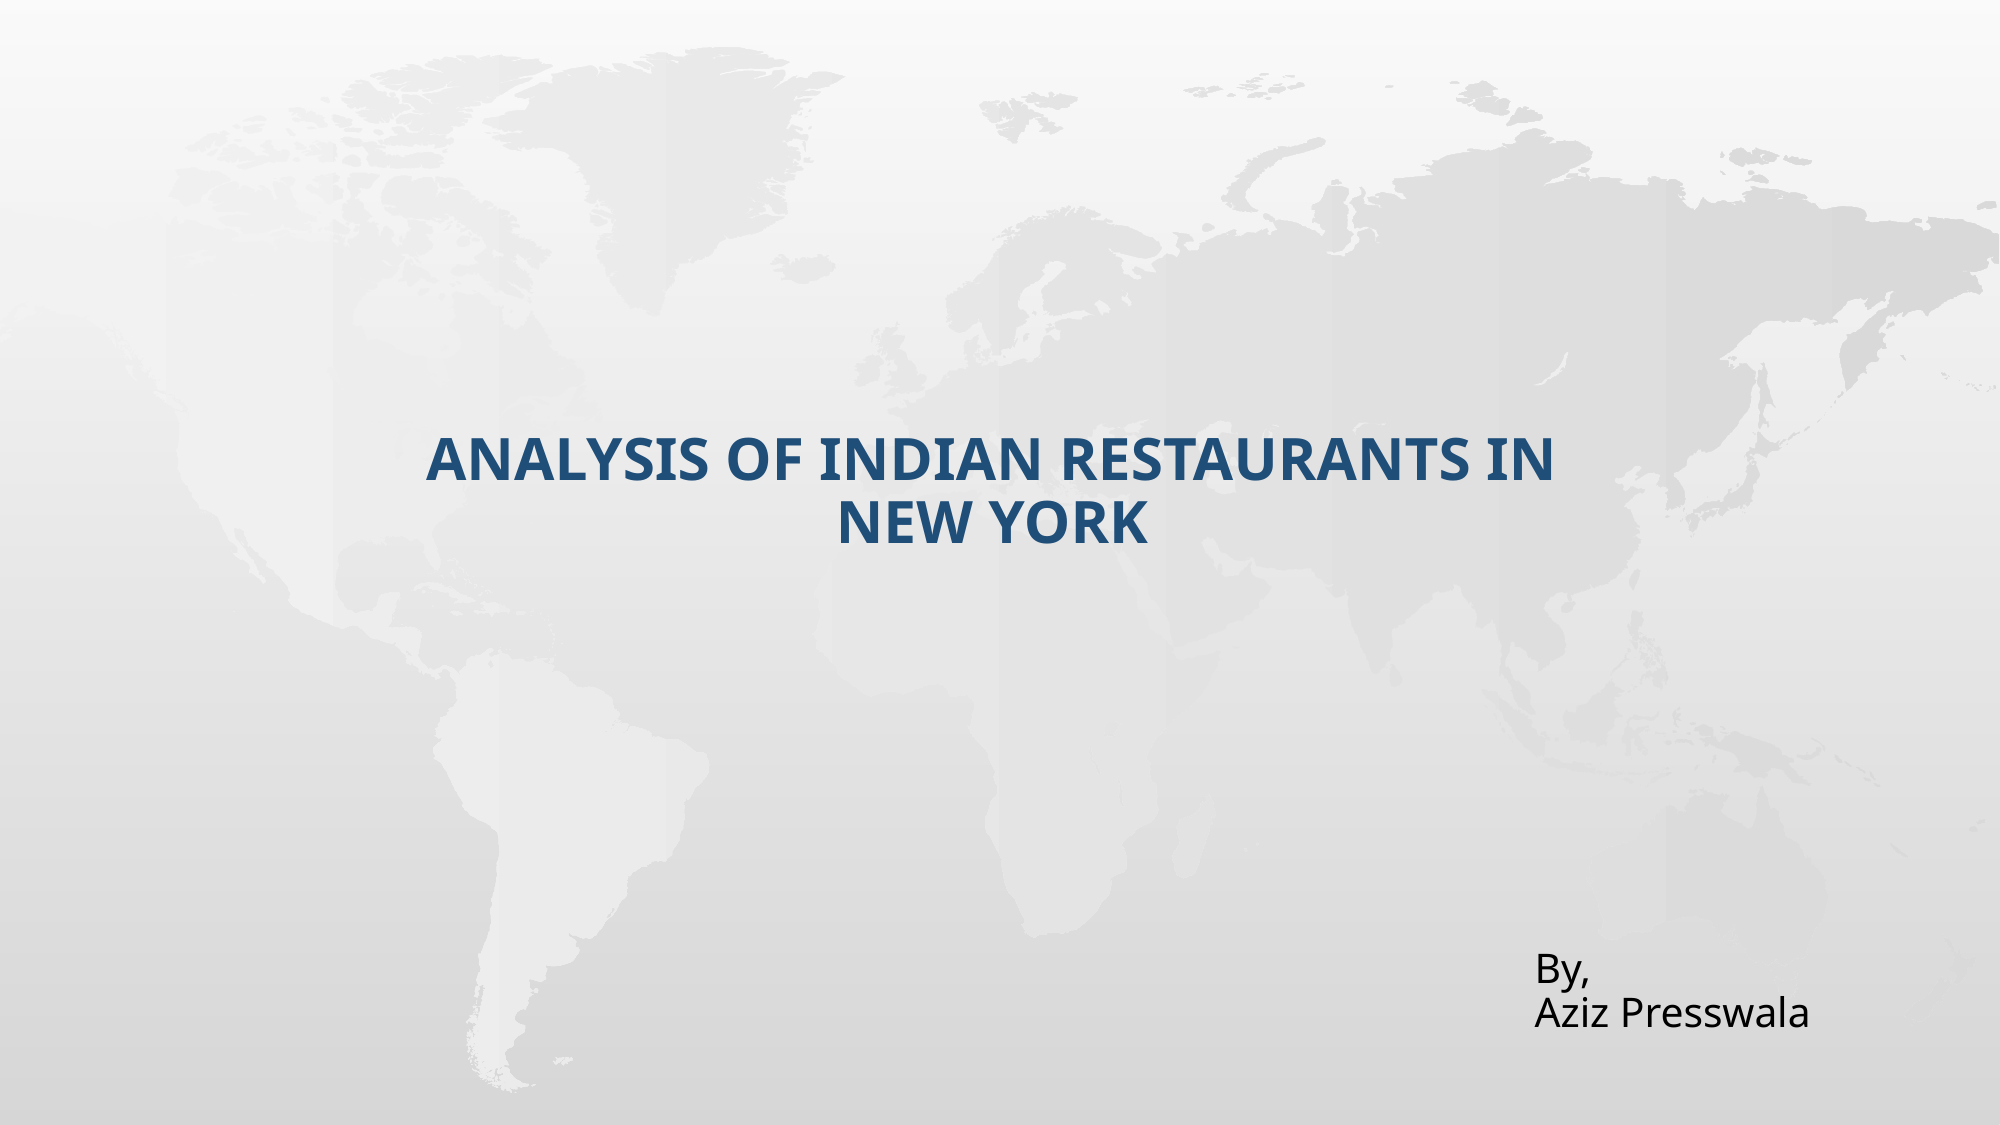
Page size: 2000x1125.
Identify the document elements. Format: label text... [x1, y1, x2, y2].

subtitle By, Aziz Presswala [1519, 940, 1954, 1045]
title ANALYSIS OF INDIAN RESTAURANTS IN NEW YORK [0, 420, 2000, 564]
